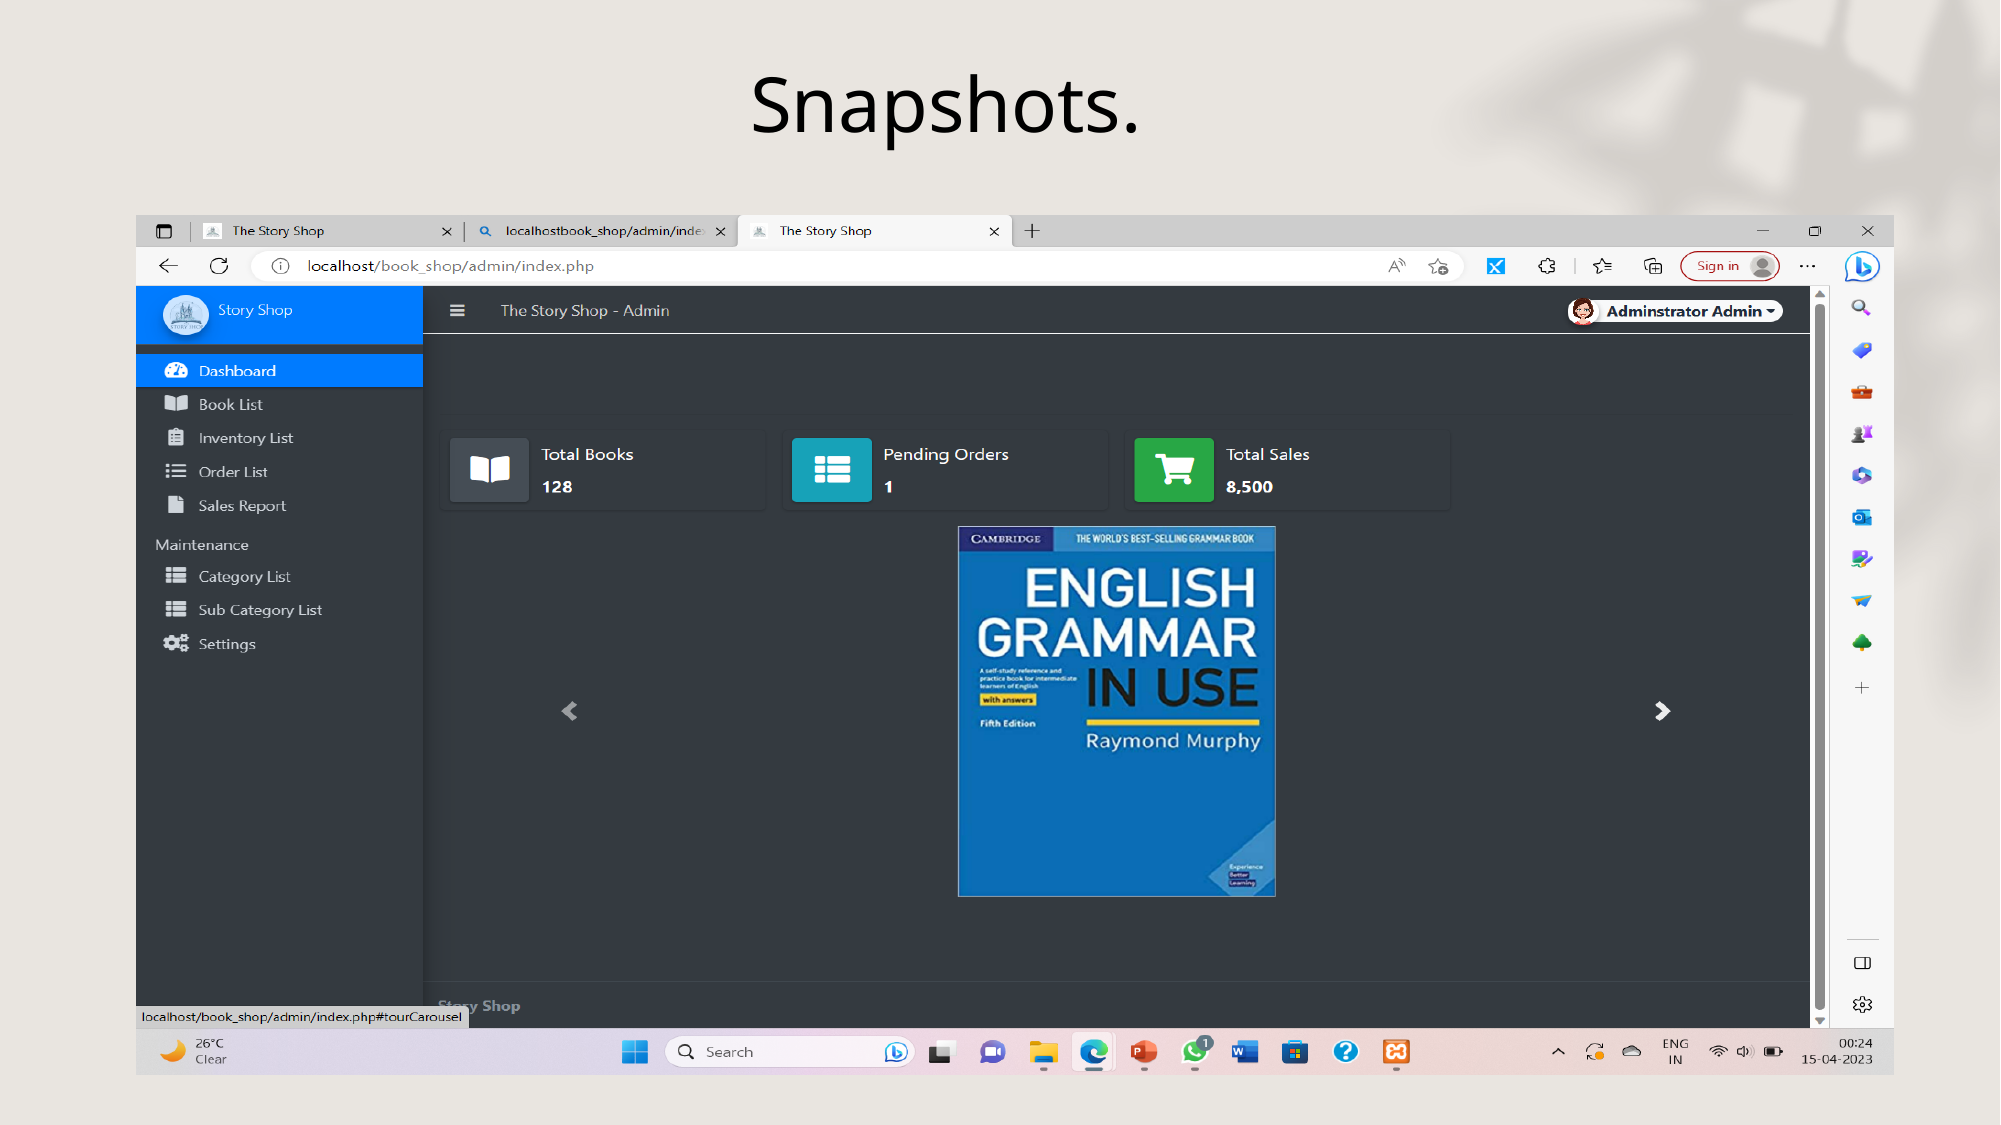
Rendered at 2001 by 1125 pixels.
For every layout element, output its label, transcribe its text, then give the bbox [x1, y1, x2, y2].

title Snapshots. [734, 17, 1211, 186]
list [136, 215, 1894, 1075]
